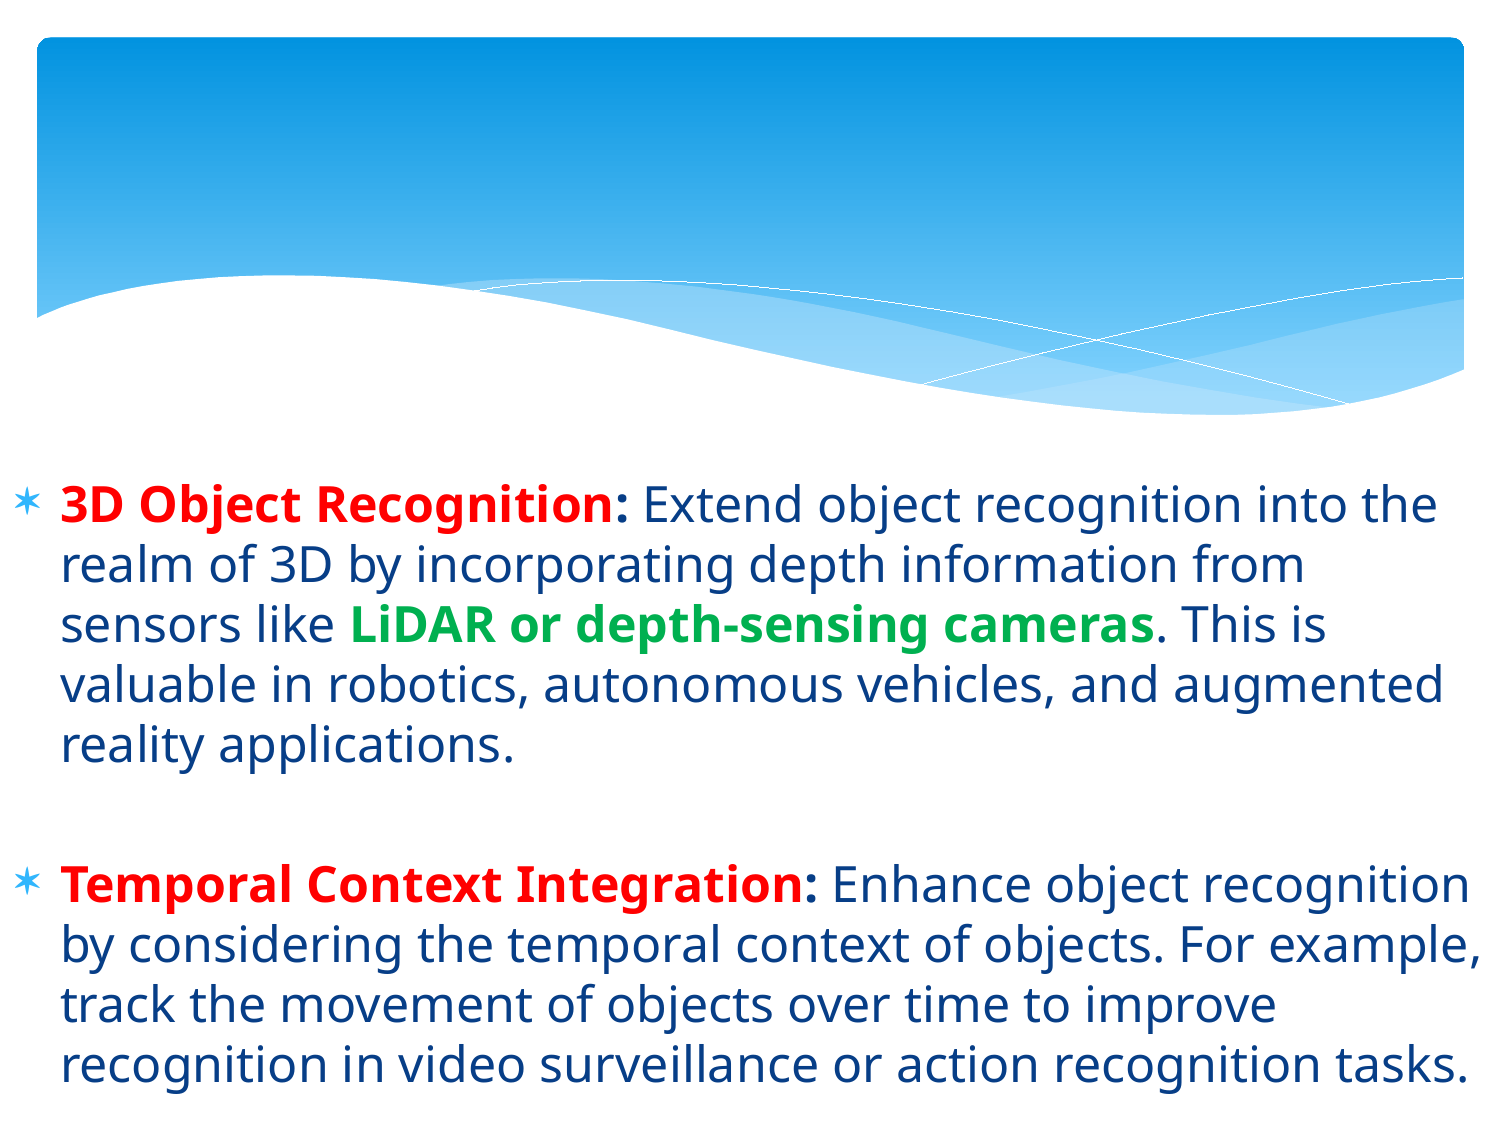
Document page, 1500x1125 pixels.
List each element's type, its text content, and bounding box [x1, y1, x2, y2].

list 3D Object Recognition: Extend object recognition into the realm of 3D by incorporating depth information from sensors like LiDAR or depth-sensing cameras. This is valuable in robotics, autonomous vehicles, and augmented reality applications. Temporal Context Integration: Enhance object recognition by considering the temporal context of objects. For example, track the movement of objects over time to improve recognition in video surveillance or action recognition tasks. [0, 324, 1500, 1113]
